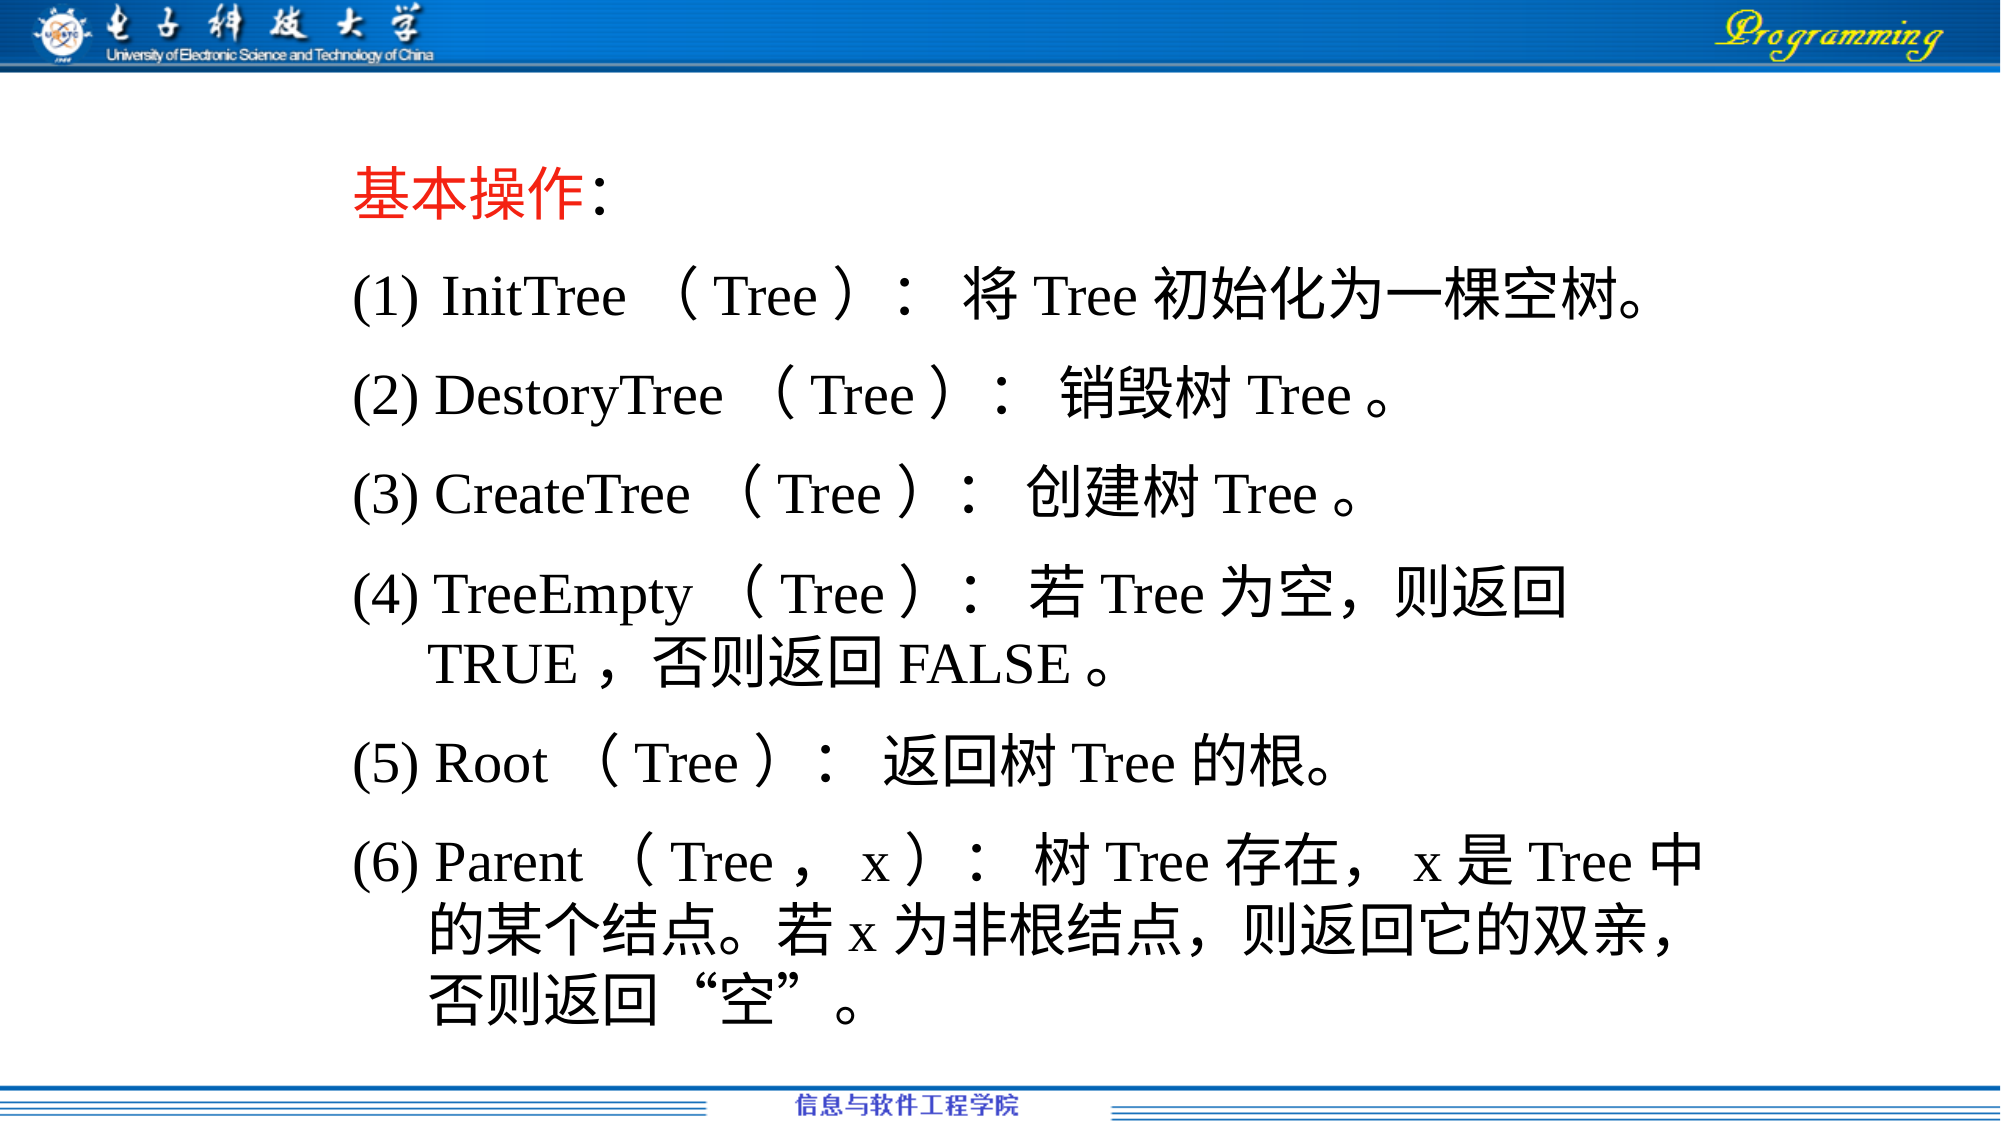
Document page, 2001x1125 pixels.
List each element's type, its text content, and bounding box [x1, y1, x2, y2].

text_box 基本操作： [337, 149, 1713, 235]
text_box InitTree（Tree）： 将Tree初始化为一棵空树。 (2) DestoryTree（Tree）： 销毁树Tree。 (3) CreateTree（Tree）： 创建树Tree。 (4) TreeEmpty（Tree）： 若Tree为空，则返回TRUE，否则返回FALSE。 (5) Root（Tree）： 返回树Tree的根。 (6) Parent（Tree，x）： 树Tree存在，x是Tree中的某个结点。若x为非根结点，则返回它的双亲，否则返回“空”。 [337, 249, 1725, 1041]
picture [0, 0, 2001, 1125]
